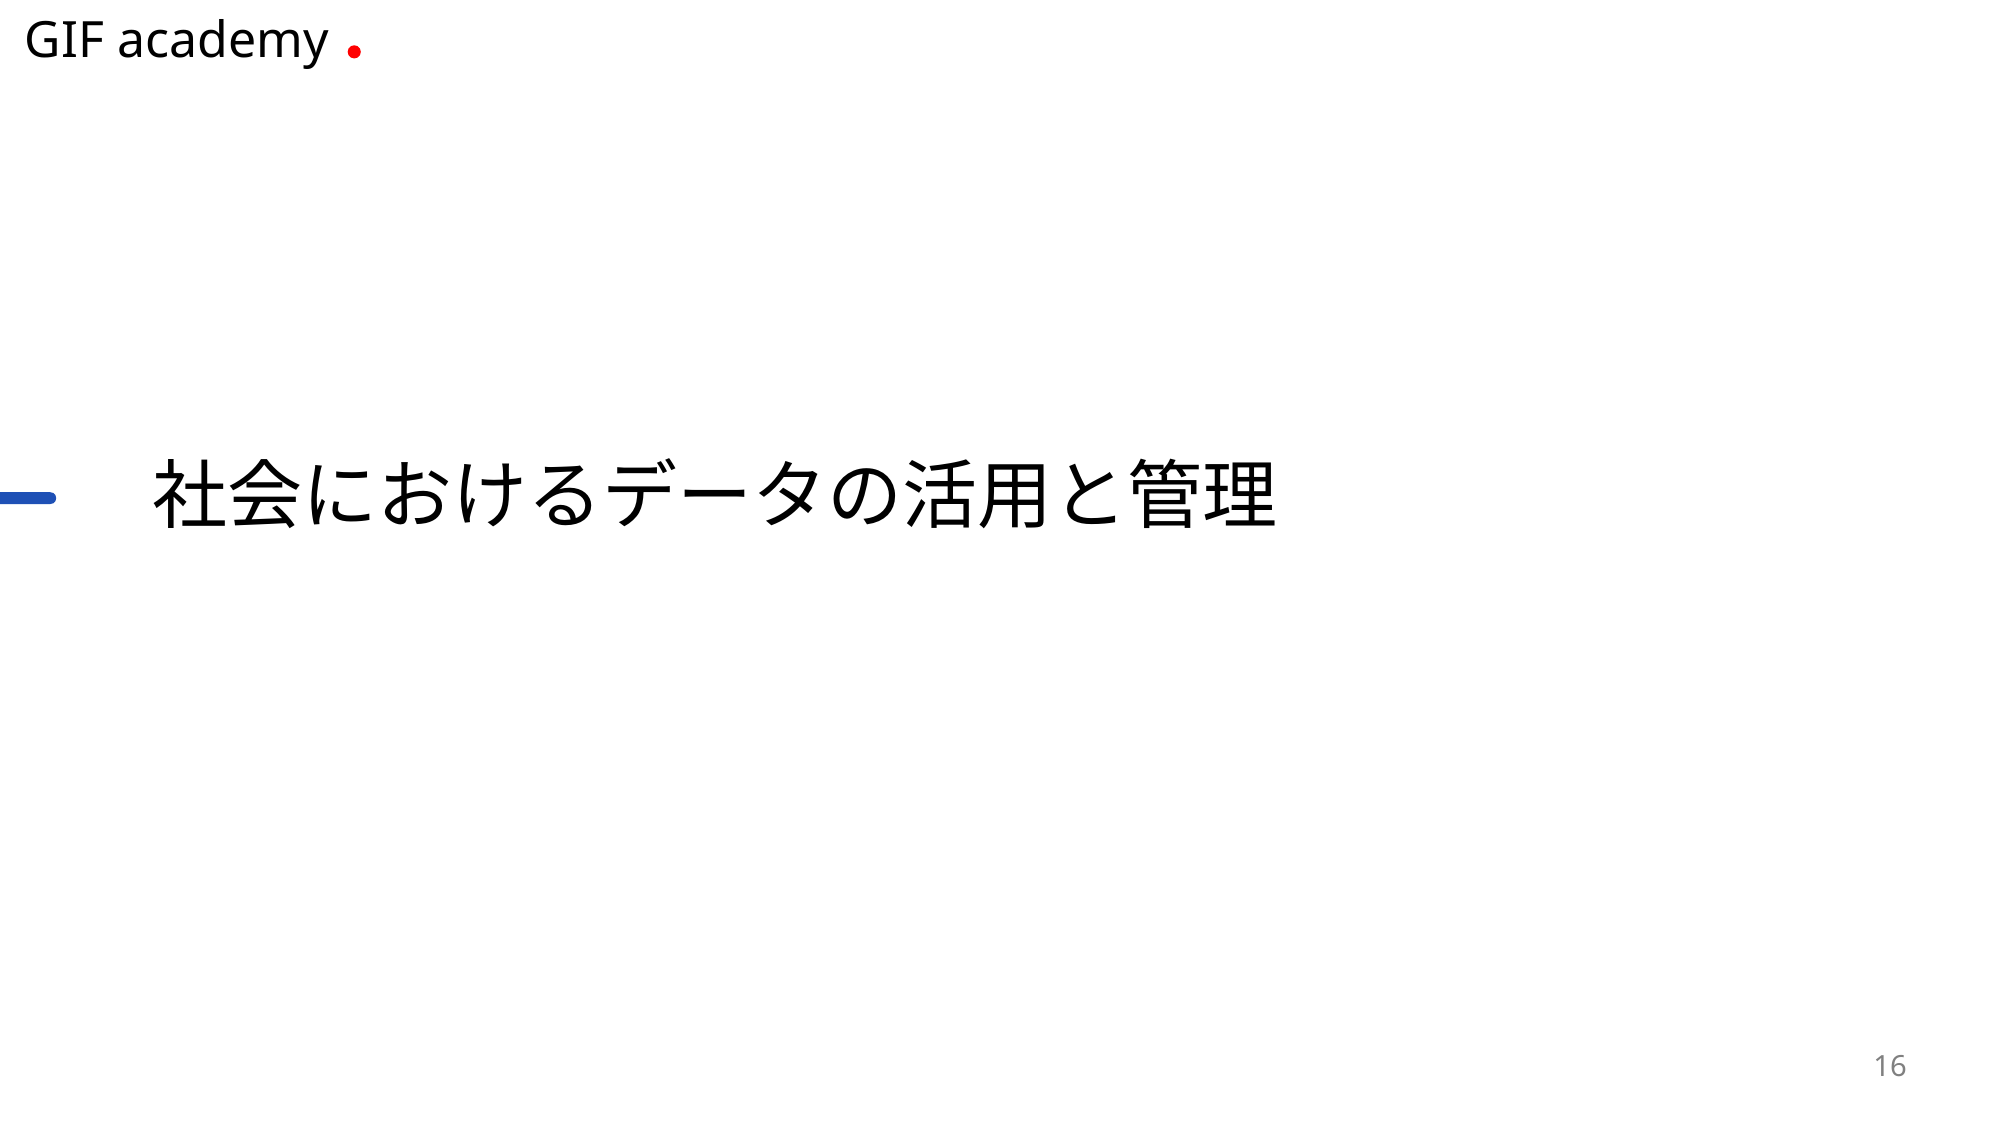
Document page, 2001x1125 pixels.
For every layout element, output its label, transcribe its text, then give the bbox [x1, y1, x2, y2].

slide_number 16 [1471, 1036, 1922, 1097]
title 社会におけるデータの活用と管理 [137, 449, 1863, 547]
